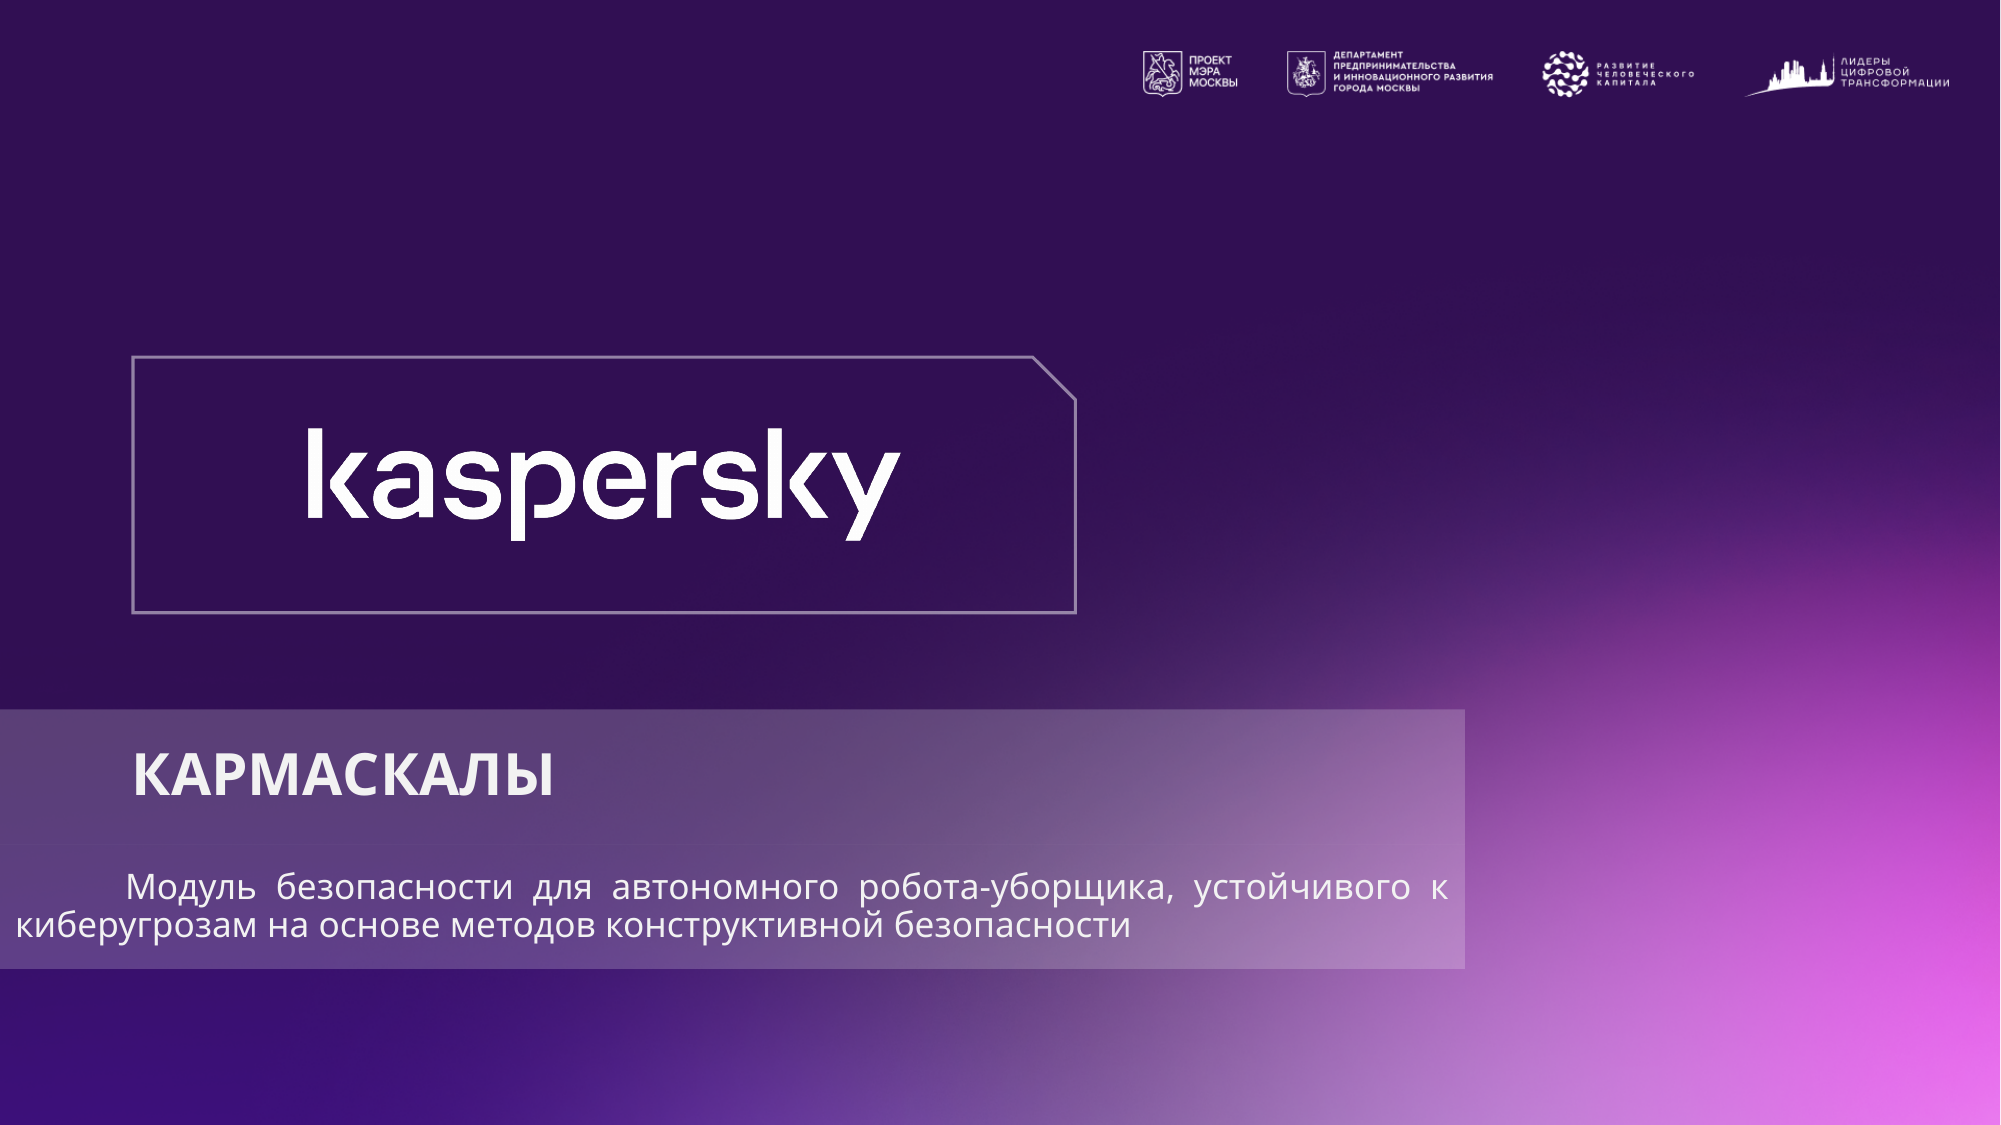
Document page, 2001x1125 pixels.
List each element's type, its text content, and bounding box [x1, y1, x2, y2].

title КАРМАСКАЛЫ [0, 709, 1465, 844]
list Модуль безопасности для автономного робота-уборщика, устойчивого к киберугрозам на основе методов конструктивной безопасности [0, 844, 1465, 969]
picture [0, 0, 2001, 1125]
text_box [132, 356, 1077, 614]
